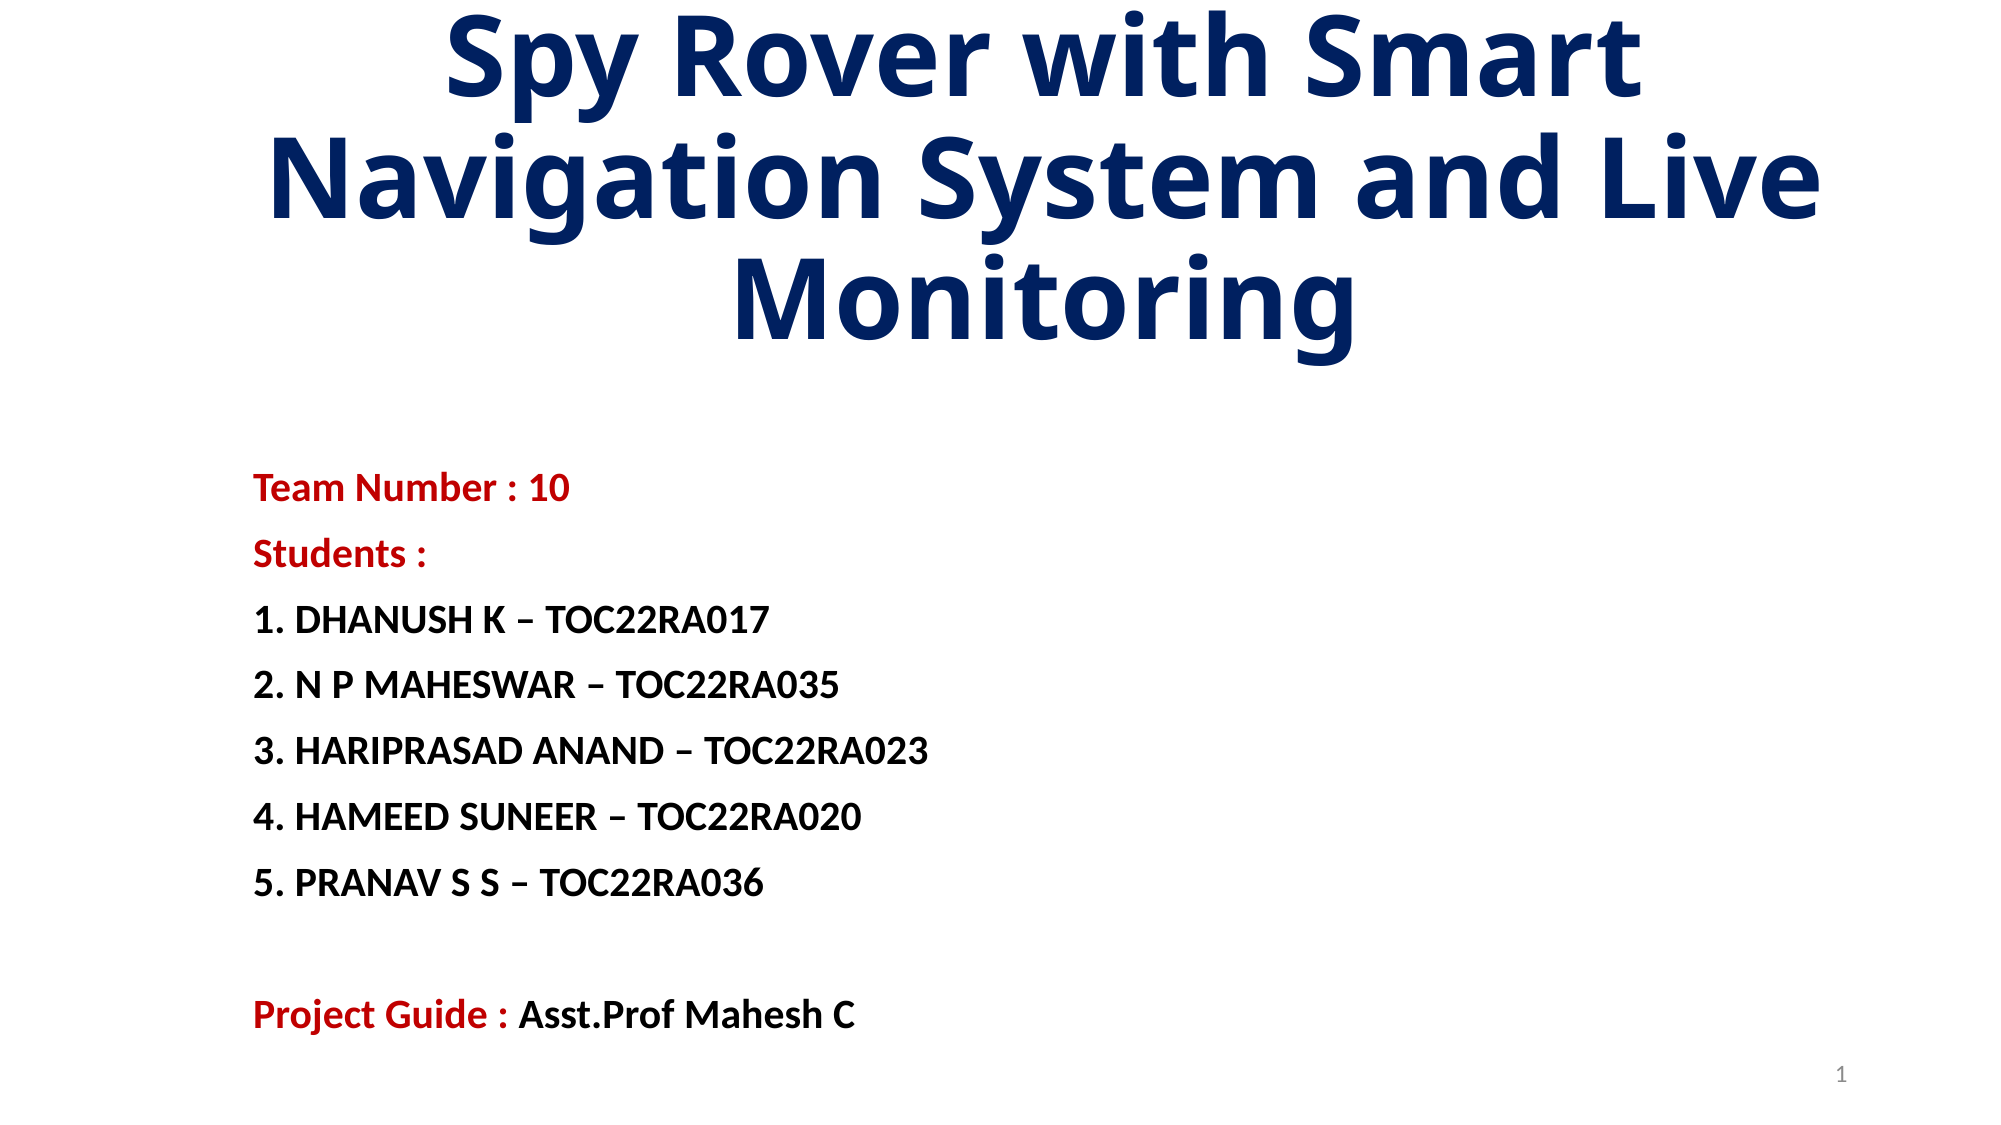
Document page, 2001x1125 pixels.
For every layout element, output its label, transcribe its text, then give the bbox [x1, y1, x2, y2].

subtitle Team Number : 10 Students : 1. DHANUSH K – TOC22RA017 2. N P MAHESWAR – TOC22RA035 3. HARIPRASAD ANAND – TOC22RA023 4. HAMEED SUNEER – TOC22RA020 5. PRANAV S S – TOC22RA036 Project Guide : Asst.Prof Mahesh C [238, 457, 1738, 941]
title Spy Rover with Smart Navigation System and Live Monitoring [226, 22, 1863, 372]
slide_number 1 [1412, 1042, 1863, 1103]
